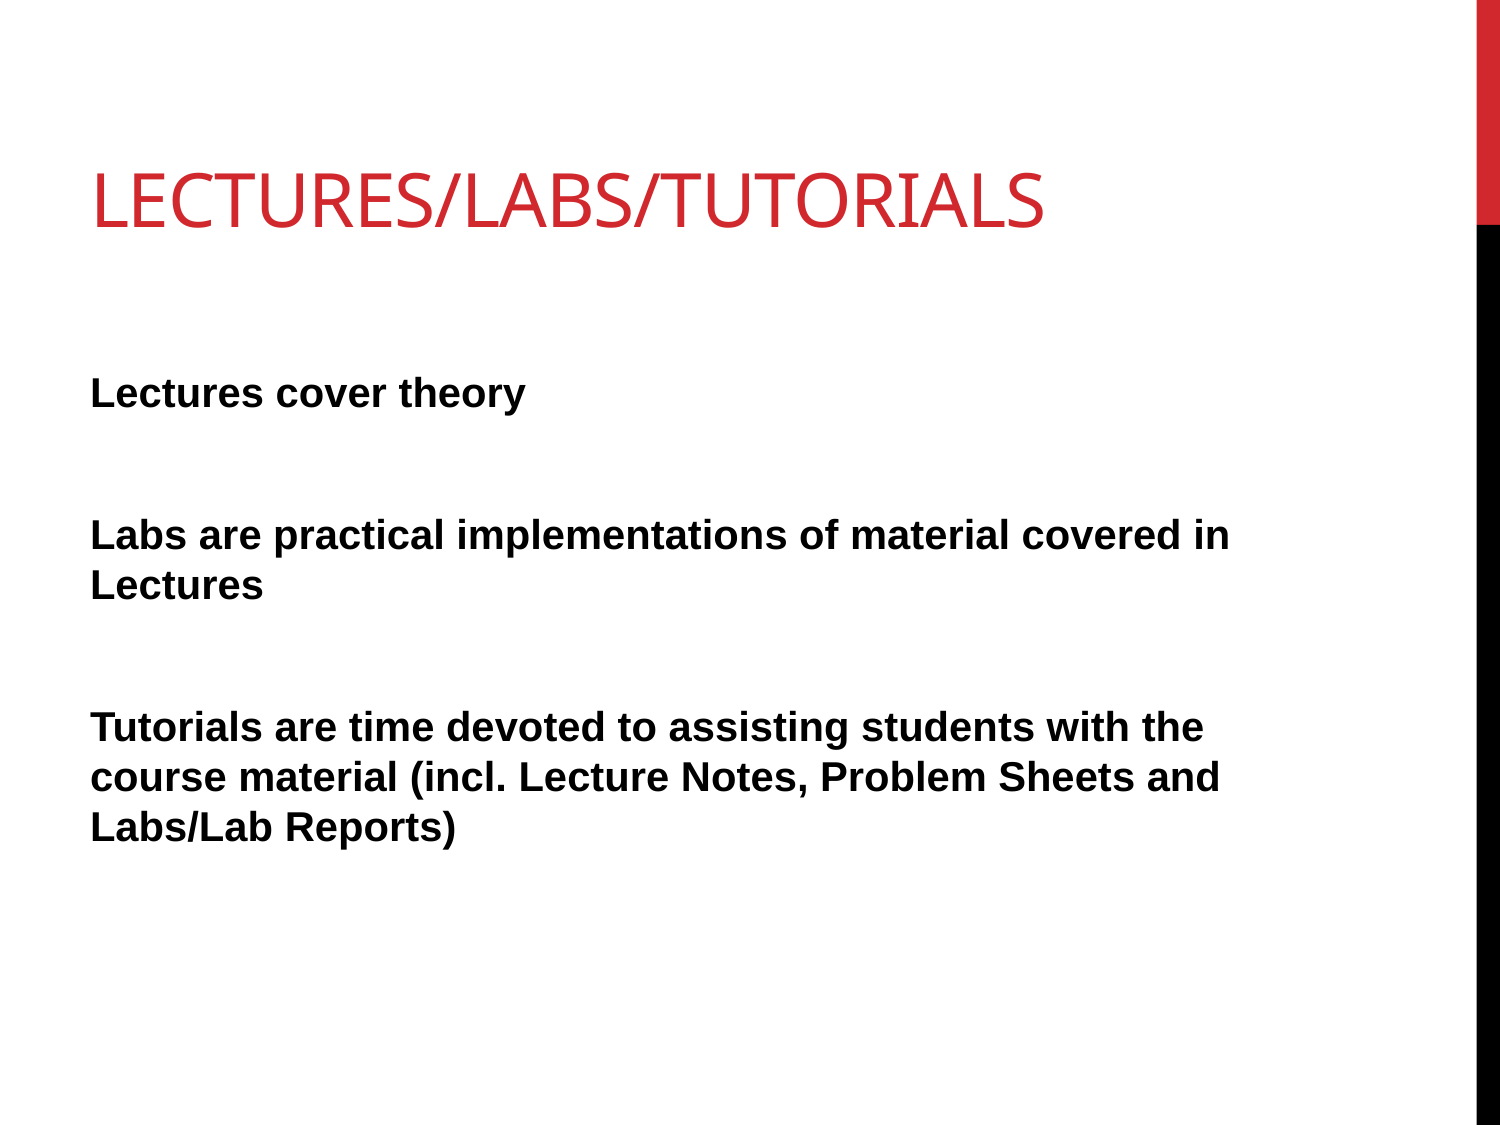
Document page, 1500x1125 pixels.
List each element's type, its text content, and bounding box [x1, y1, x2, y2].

title Lectures/Labs/tutorials [75, 25, 1276, 250]
list Lectures cover theory Labs are practical implementations of material covered in Lectures Tutorials are time devoted to assisting students with the course material (incl. Lecture Notes, Problem Sheets and Labs/Lab Reports) [75, 287, 1325, 1005]
